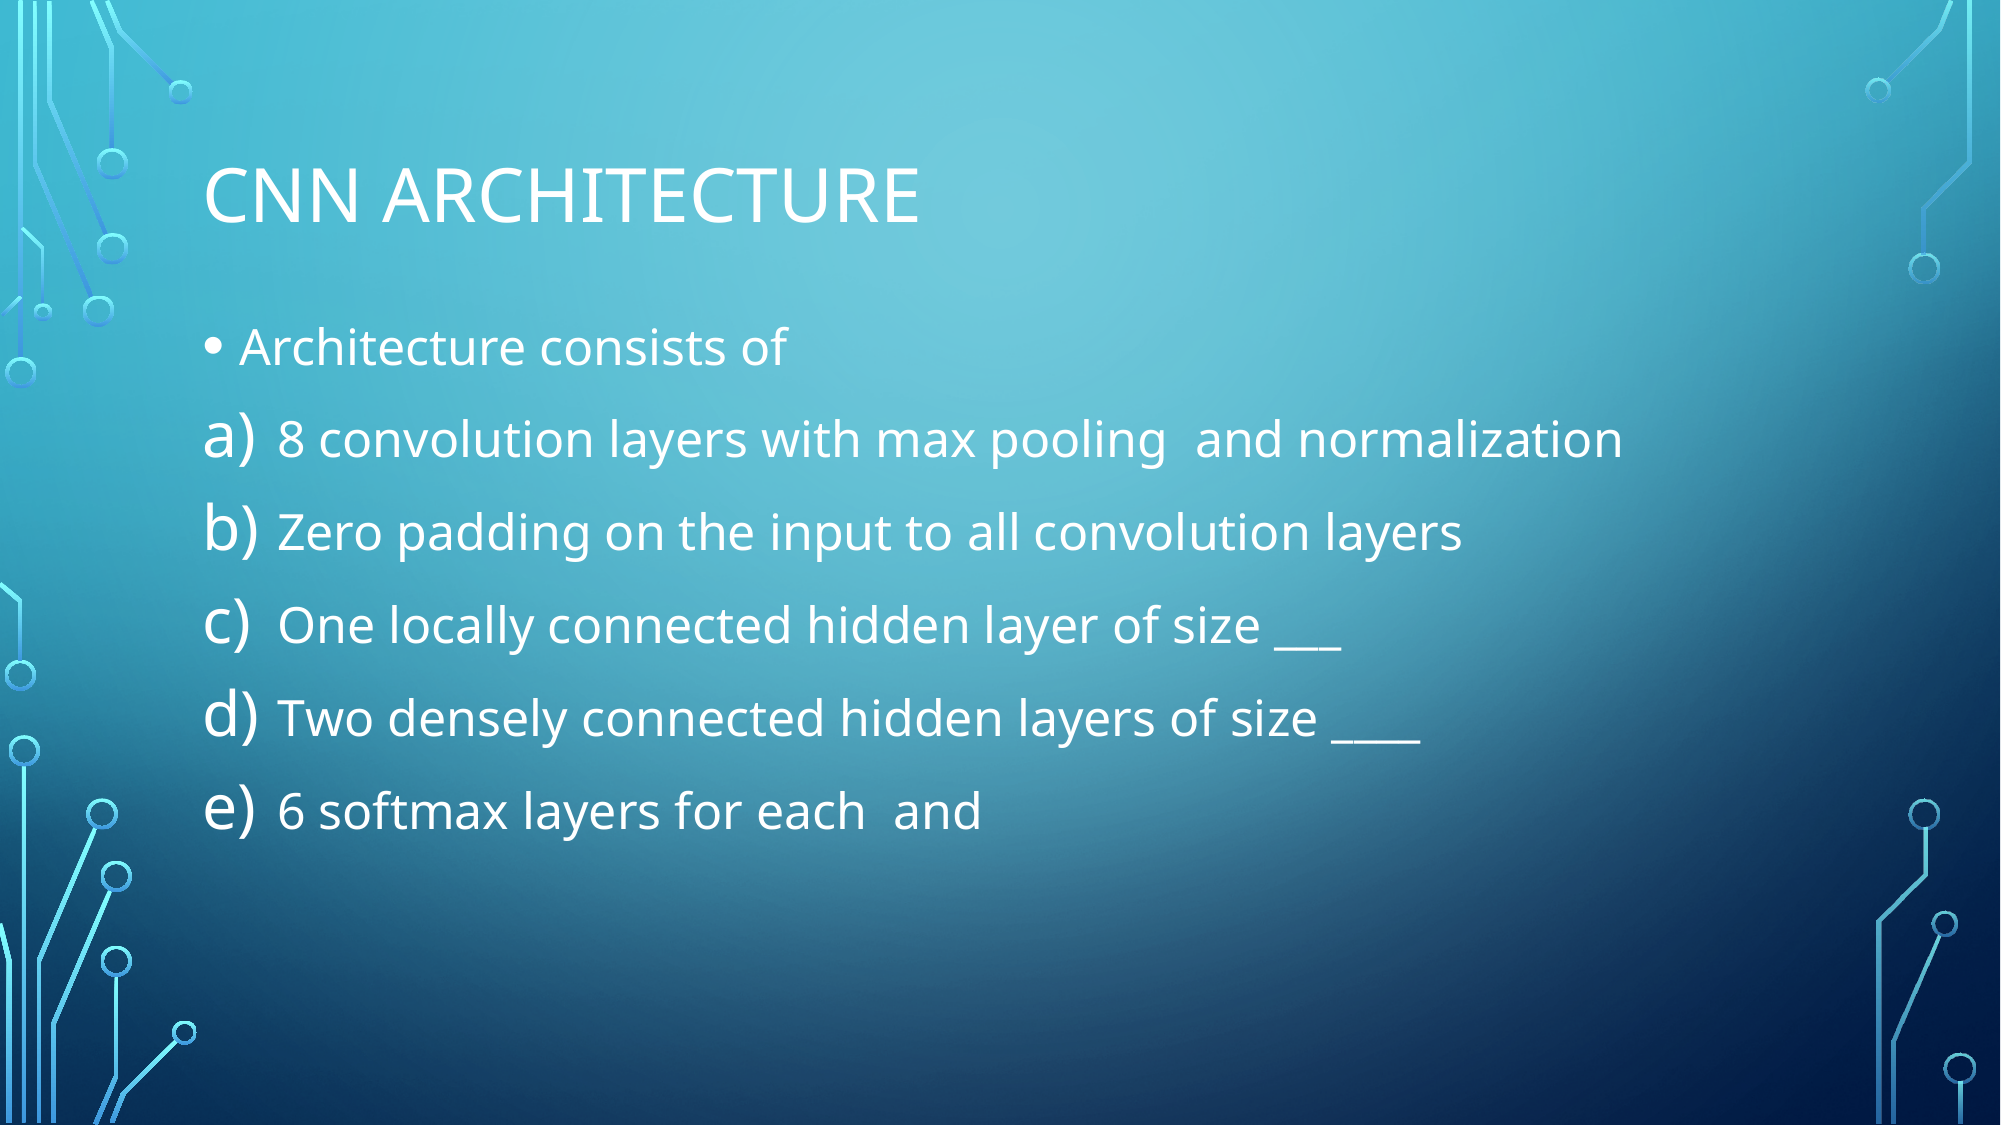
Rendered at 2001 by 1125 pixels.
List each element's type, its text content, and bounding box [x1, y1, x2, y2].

title CNN ARCHITECTURE [187, 101, 1813, 296]
